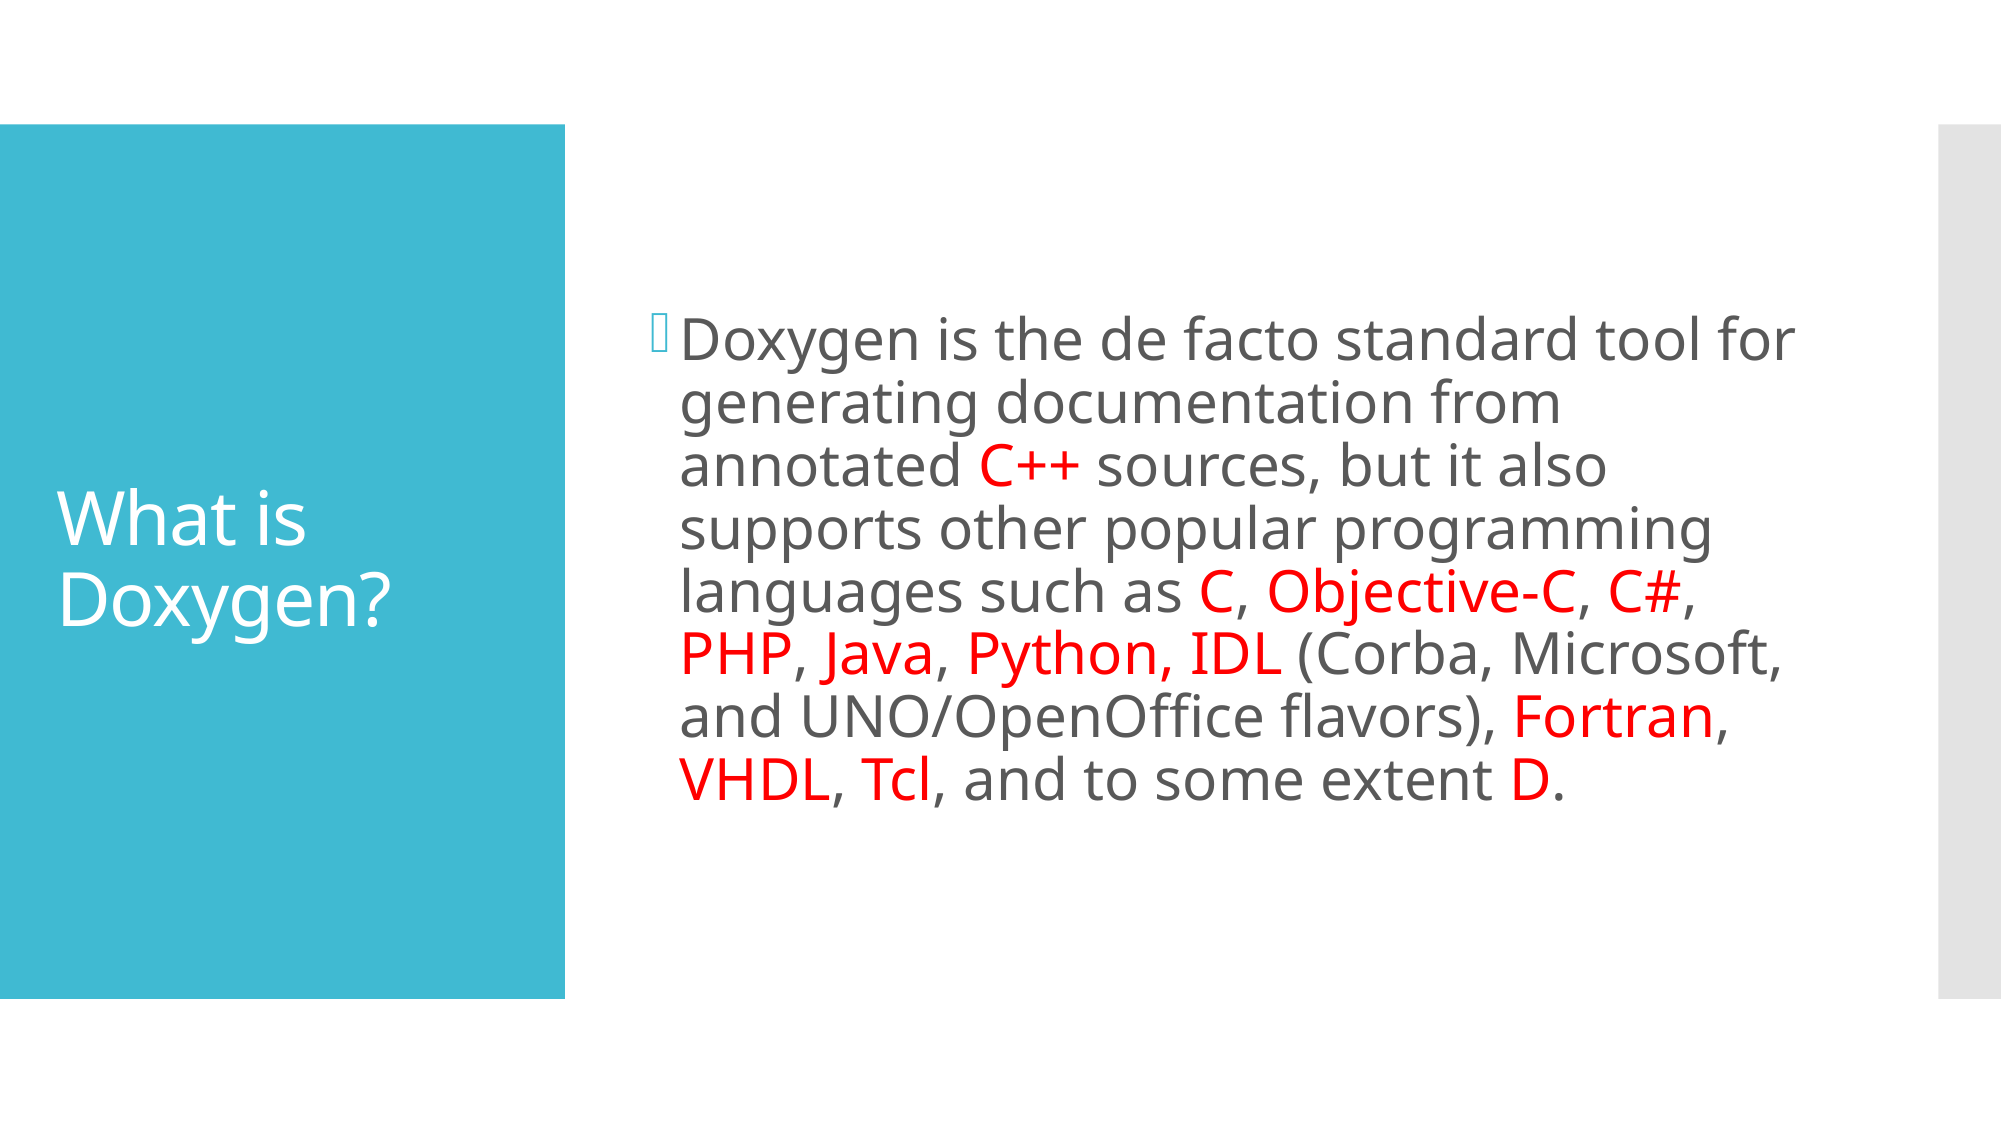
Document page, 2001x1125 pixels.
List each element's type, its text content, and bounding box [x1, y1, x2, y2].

title What is Doxygen? [41, 184, 525, 940]
list Doxygen is the de facto standard tool for generating documentation from annotated C++ sources, but it also supports other popular programming languages such as C, Objective-C, C#, PHP, Java, Python, IDL (Corba, Microsoft, and UNO/OpenOffice flavors), Fortran, VHDL, Tcl, and to some extent D. [634, 141, 1835, 982]
